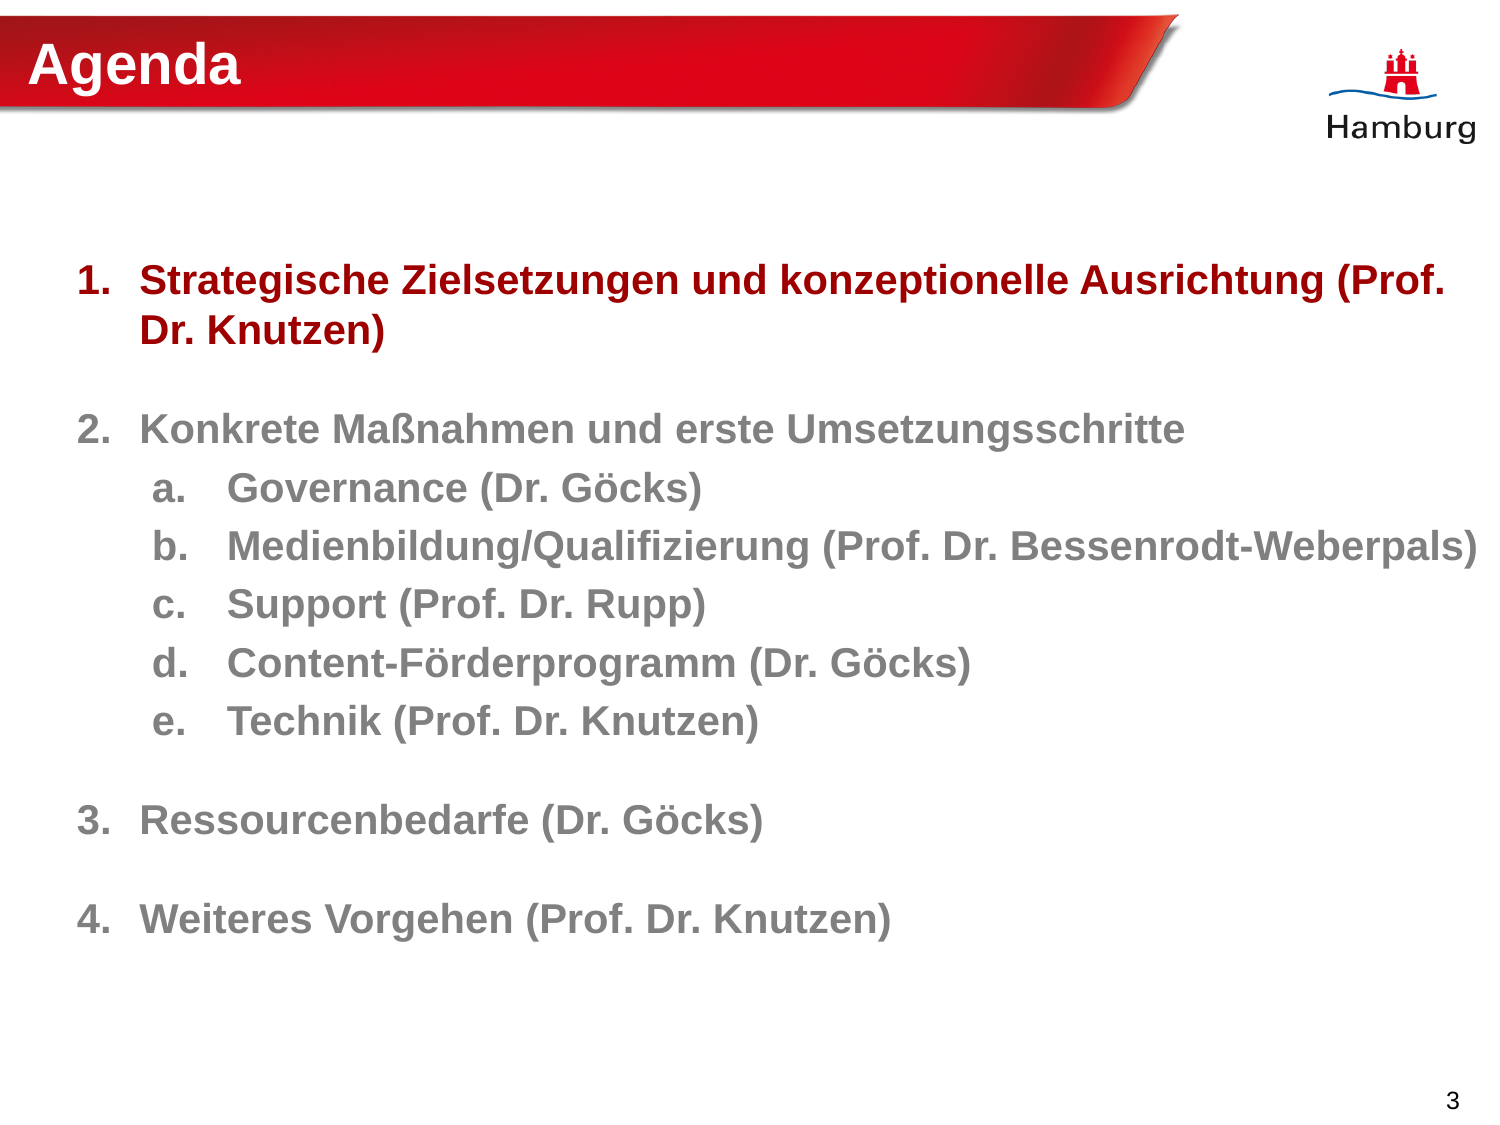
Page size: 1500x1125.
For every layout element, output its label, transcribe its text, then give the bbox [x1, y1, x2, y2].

picture [1328, 49, 1475, 144]
text_box Strategische Zielsetzungen und konzeptionelle Ausrichtung (Prof. Dr. Knutzen) Konkrete Maßnahmen und erste Umsetzungsschritte Governance (Dr. Göcks) Medienbildung/Qualifizierung (Prof. Dr. Bessenrodt-Weberpals) Support (Prof. Dr. Rupp) Content-Förderprogramm (Dr. Göcks) Technik (Prof. Dr. Knutzen) Ressourcenbedarfe (Dr. Göcks) Weiteres Vorgehen (Prof. Dr. Knutzen) [76, 252, 1500, 1117]
picture [0, 14, 1211, 129]
title Agenda [0, 15, 1206, 106]
